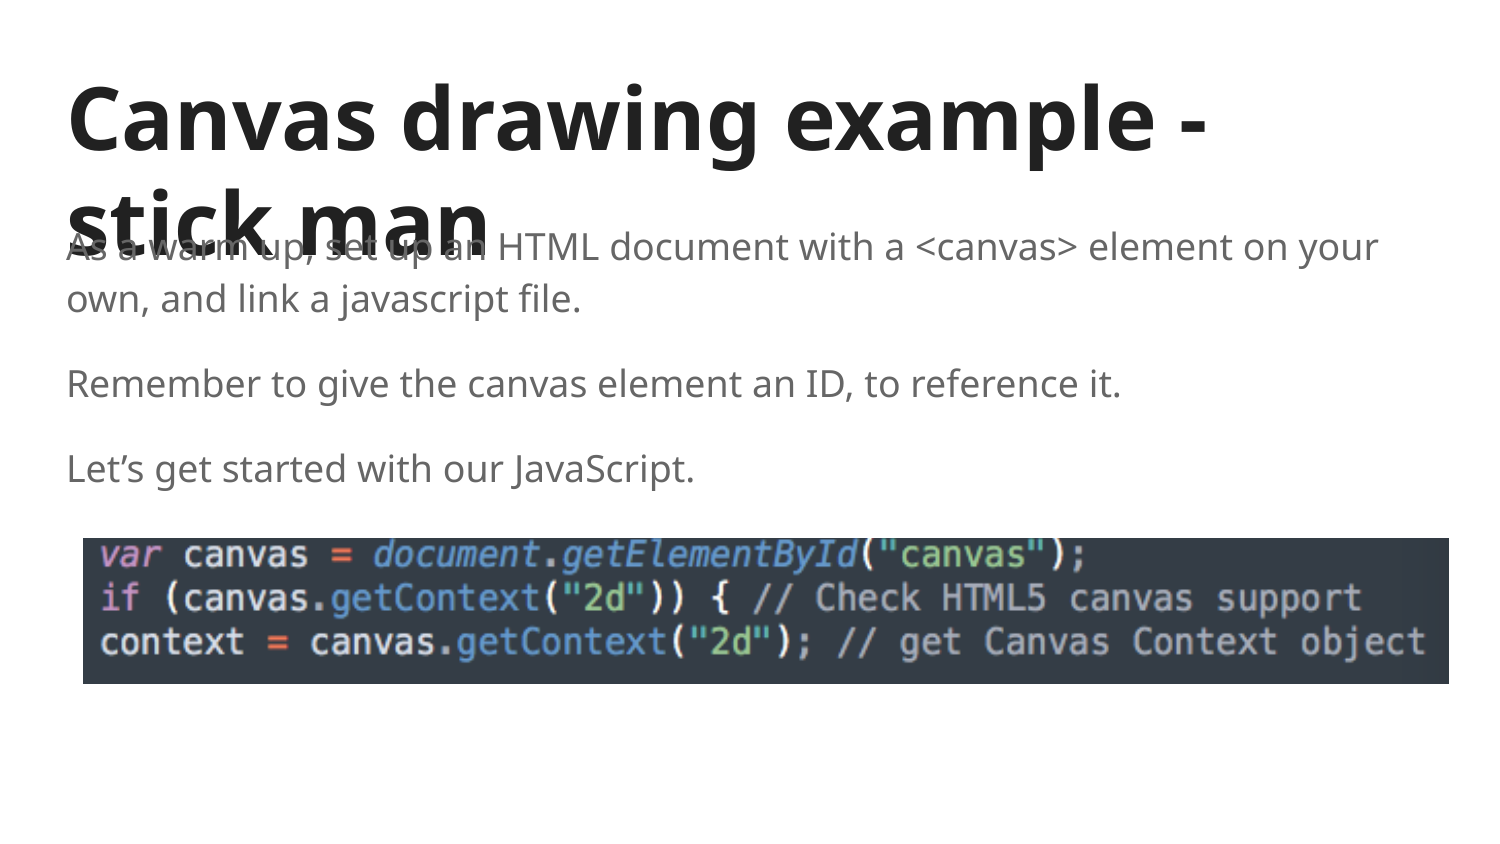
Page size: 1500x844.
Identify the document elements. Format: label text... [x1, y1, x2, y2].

title Canvas drawing example - stick man [51, 48, 1449, 180]
list As a warm up, set up an HTML document with a <canvas> element on your own, and link a javascript file. Remember to give the canvas element an ID, to reference it. Let’s get started with our JavaScript. [51, 201, 1449, 750]
picture [82, 538, 1450, 684]
